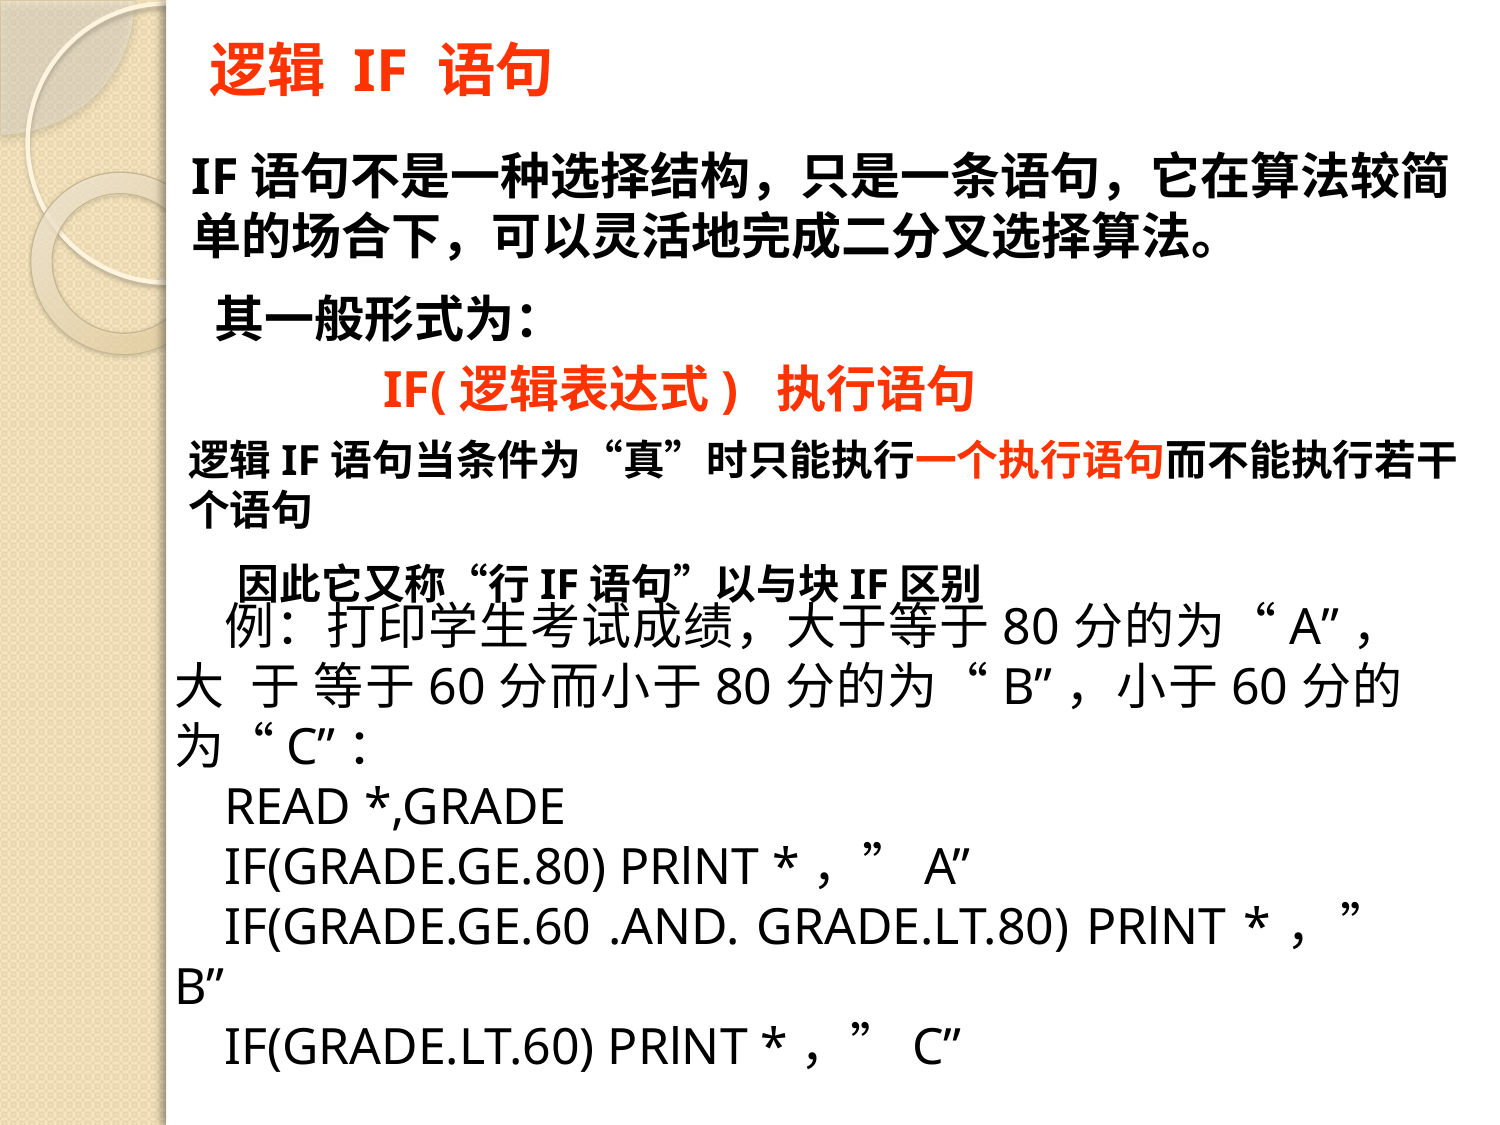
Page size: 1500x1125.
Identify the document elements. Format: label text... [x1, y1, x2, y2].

text_box 逻辑IF语句当条件为“真”时只能执行一个执行语句而不能执行若干个语句 [173, 426, 1485, 542]
text_box 逻辑 IF 语句 [194, 25, 1500, 110]
text_box IF语句不是一种选择结构，只是一条语句，它在算法较简单的场合下，可以灵活地完成二分叉选择算法。 [177, 137, 1500, 272]
text_box 因此它又称“行IF语句”以与块IF区别 [223, 550, 1007, 587]
text_box 例：打印学生考试成绩，大于等于80分的为“A”，大 于 等于60分而小于80分的为“B”，小于60分的为“C”： READ *,GRADE IF(GRADE.GE.80) PRlNT *，”A” IF(GRADE.GE.60 .AND. GRADE.LT.80) PRlNT *，”B” IF(GRADE.LT.60) PRlNT *，”C” [159, 587, 1418, 1082]
text_box 其一般形式为： IF(逻辑表达式) 执行语句 [149, 279, 1331, 425]
